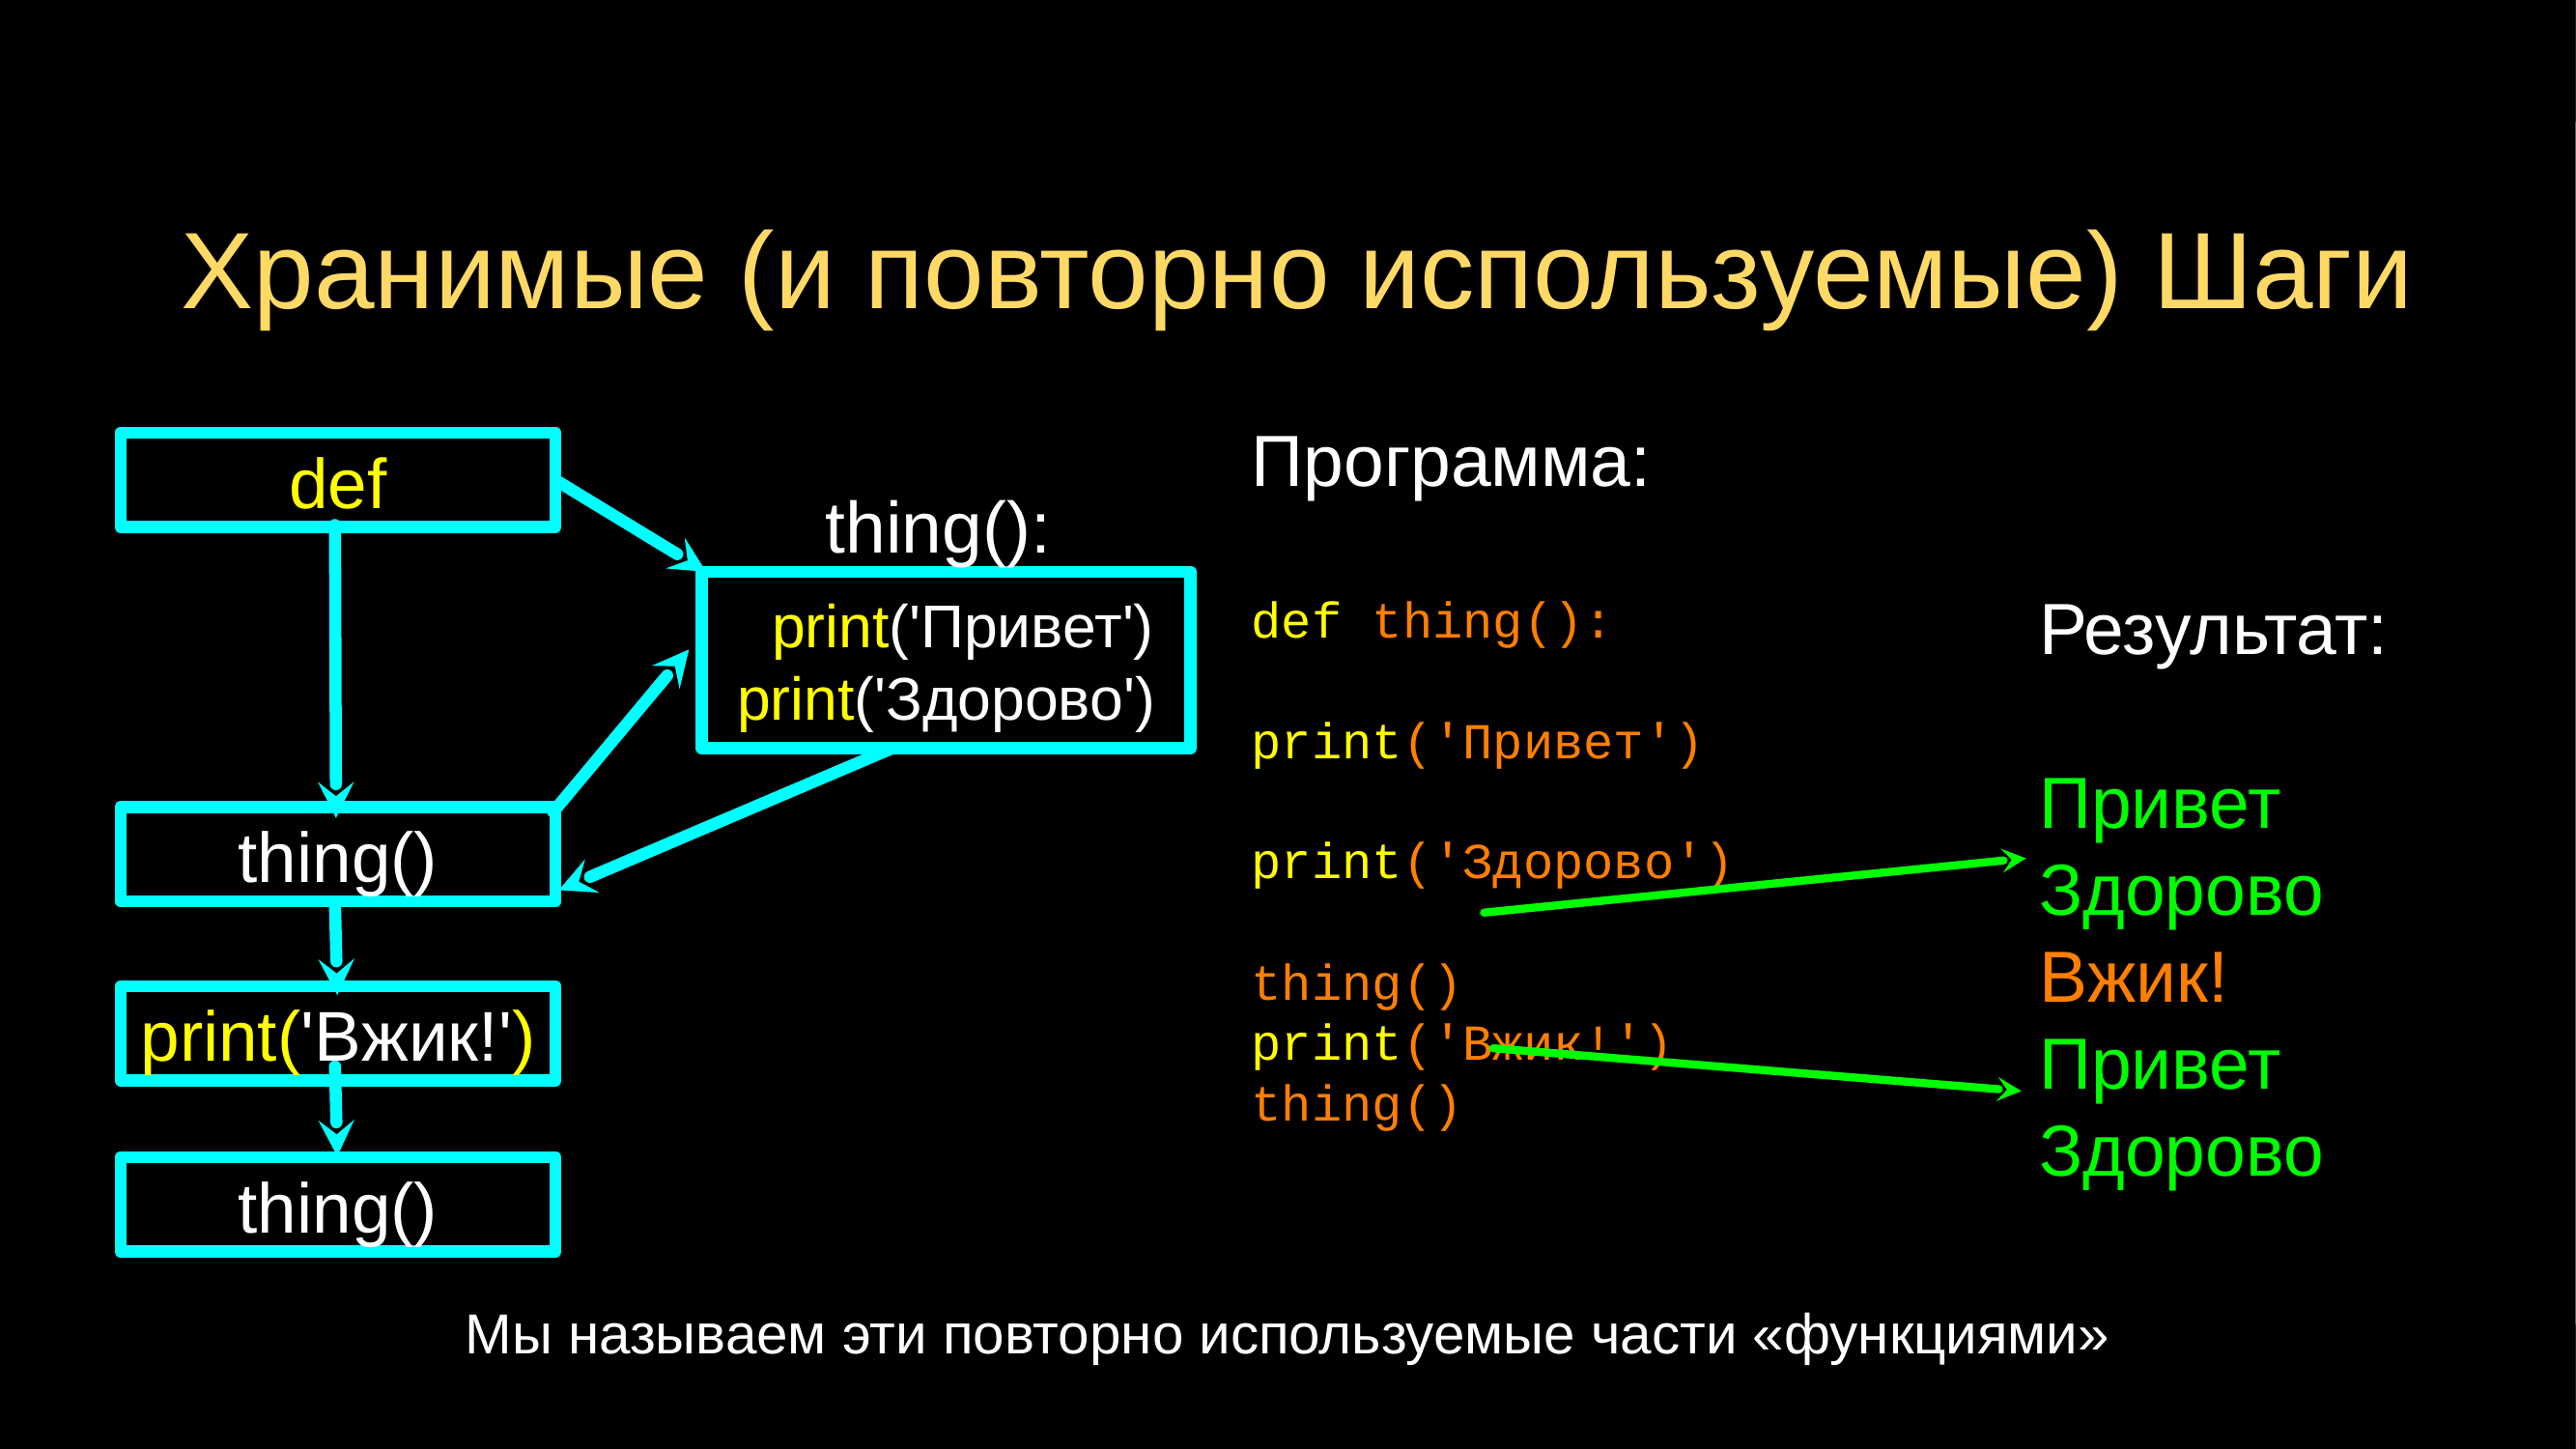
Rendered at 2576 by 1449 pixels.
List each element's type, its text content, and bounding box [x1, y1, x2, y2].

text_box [1492, 1047, 2023, 1092]
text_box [334, 1065, 338, 1157]
text_box Программа: def thing(): print('Привет') print('Здорово') thing() print('Вжик!') thing() [1251, 470, 1821, 1073]
text_box thing(): [798, 474, 1079, 574]
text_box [558, 748, 892, 891]
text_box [334, 904, 338, 996]
text_box def [120, 432, 555, 527]
text_box Мы называем эти повторно используемые части «функциями» [431, 1282, 2144, 1381]
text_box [552, 649, 690, 812]
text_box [1484, 858, 2026, 913]
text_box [554, 479, 707, 573]
text_box thing() [120, 1156, 555, 1252]
text_box Результат: Привет Здорово Вжик! Привет Здорово [2039, 589, 2540, 1183]
text_box print('Вжик!') [120, 985, 555, 1081]
text_box print('Привет') print('Здорово') [701, 571, 1191, 749]
text_box thing() [120, 807, 555, 902]
title Хранимые (и повторно используемые) Шаги [97, 127, 2498, 403]
